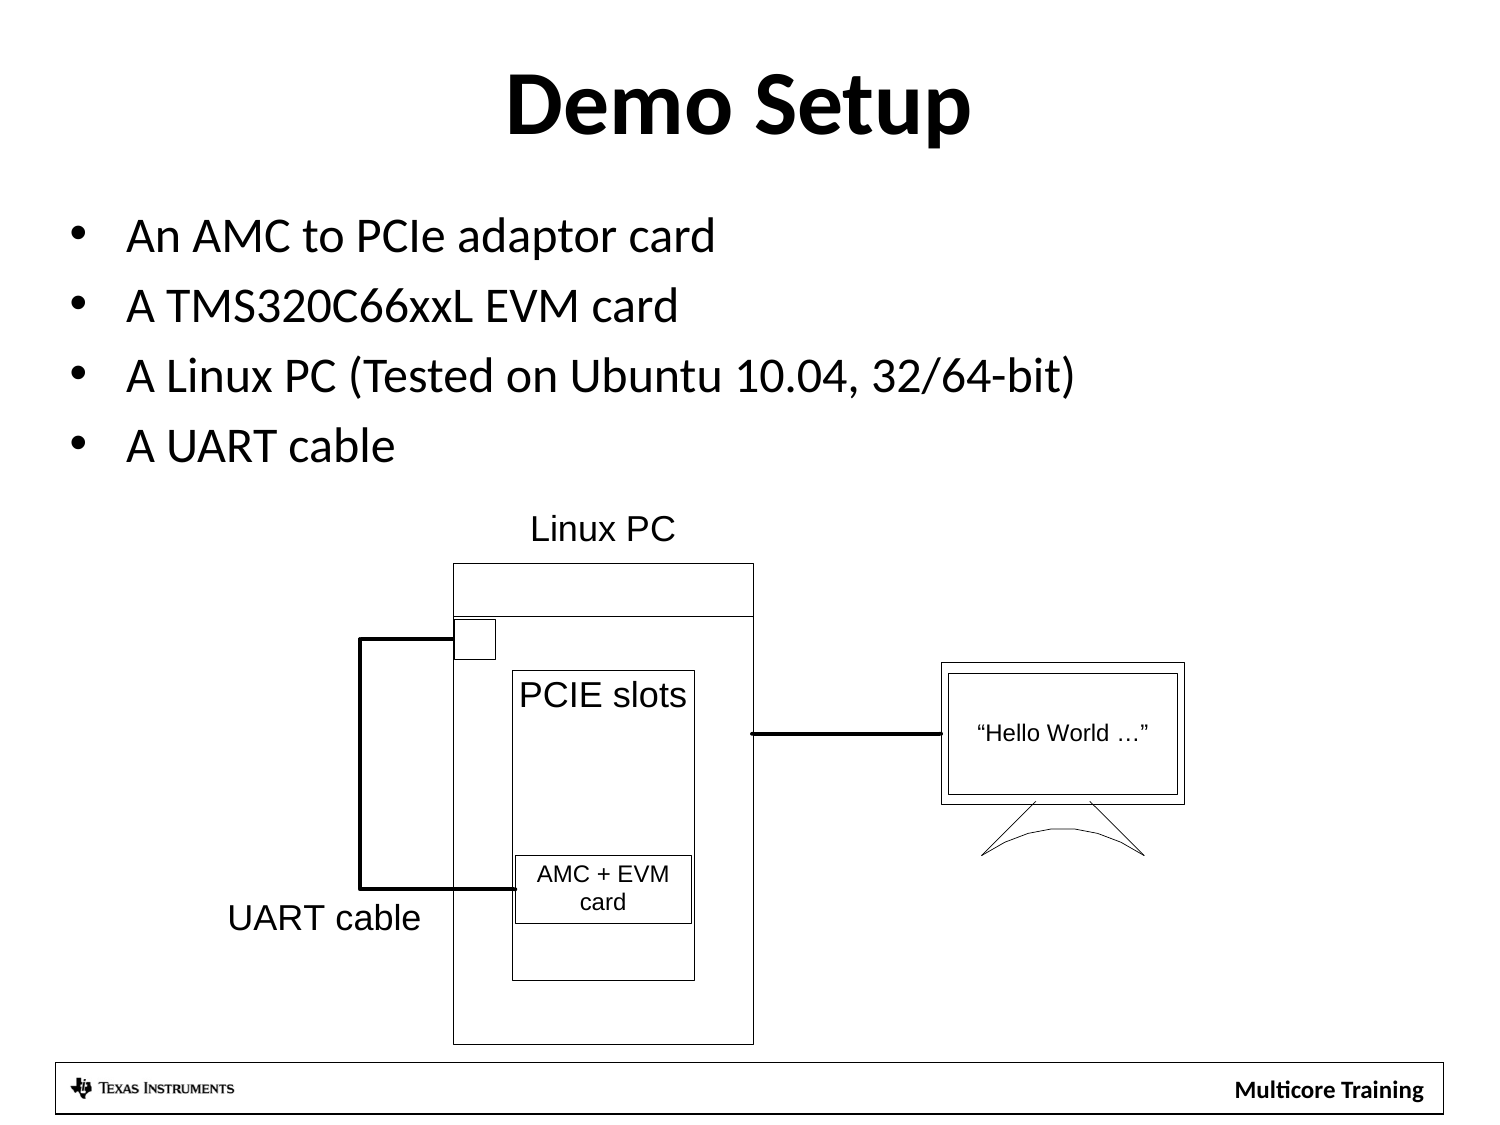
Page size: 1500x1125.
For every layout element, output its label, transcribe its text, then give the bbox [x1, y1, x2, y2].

title Demo Setup [56, 0, 1444, 196]
picture [59, 1066, 245, 1110]
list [223, 500, 1189, 1049]
list An AMC to PCIe adaptor card A TMS320C66xxL EVM card A Linux PC (Tested on Ubuntu 10.04, 32/64-bit) A UART cable [54, 194, 1387, 509]
